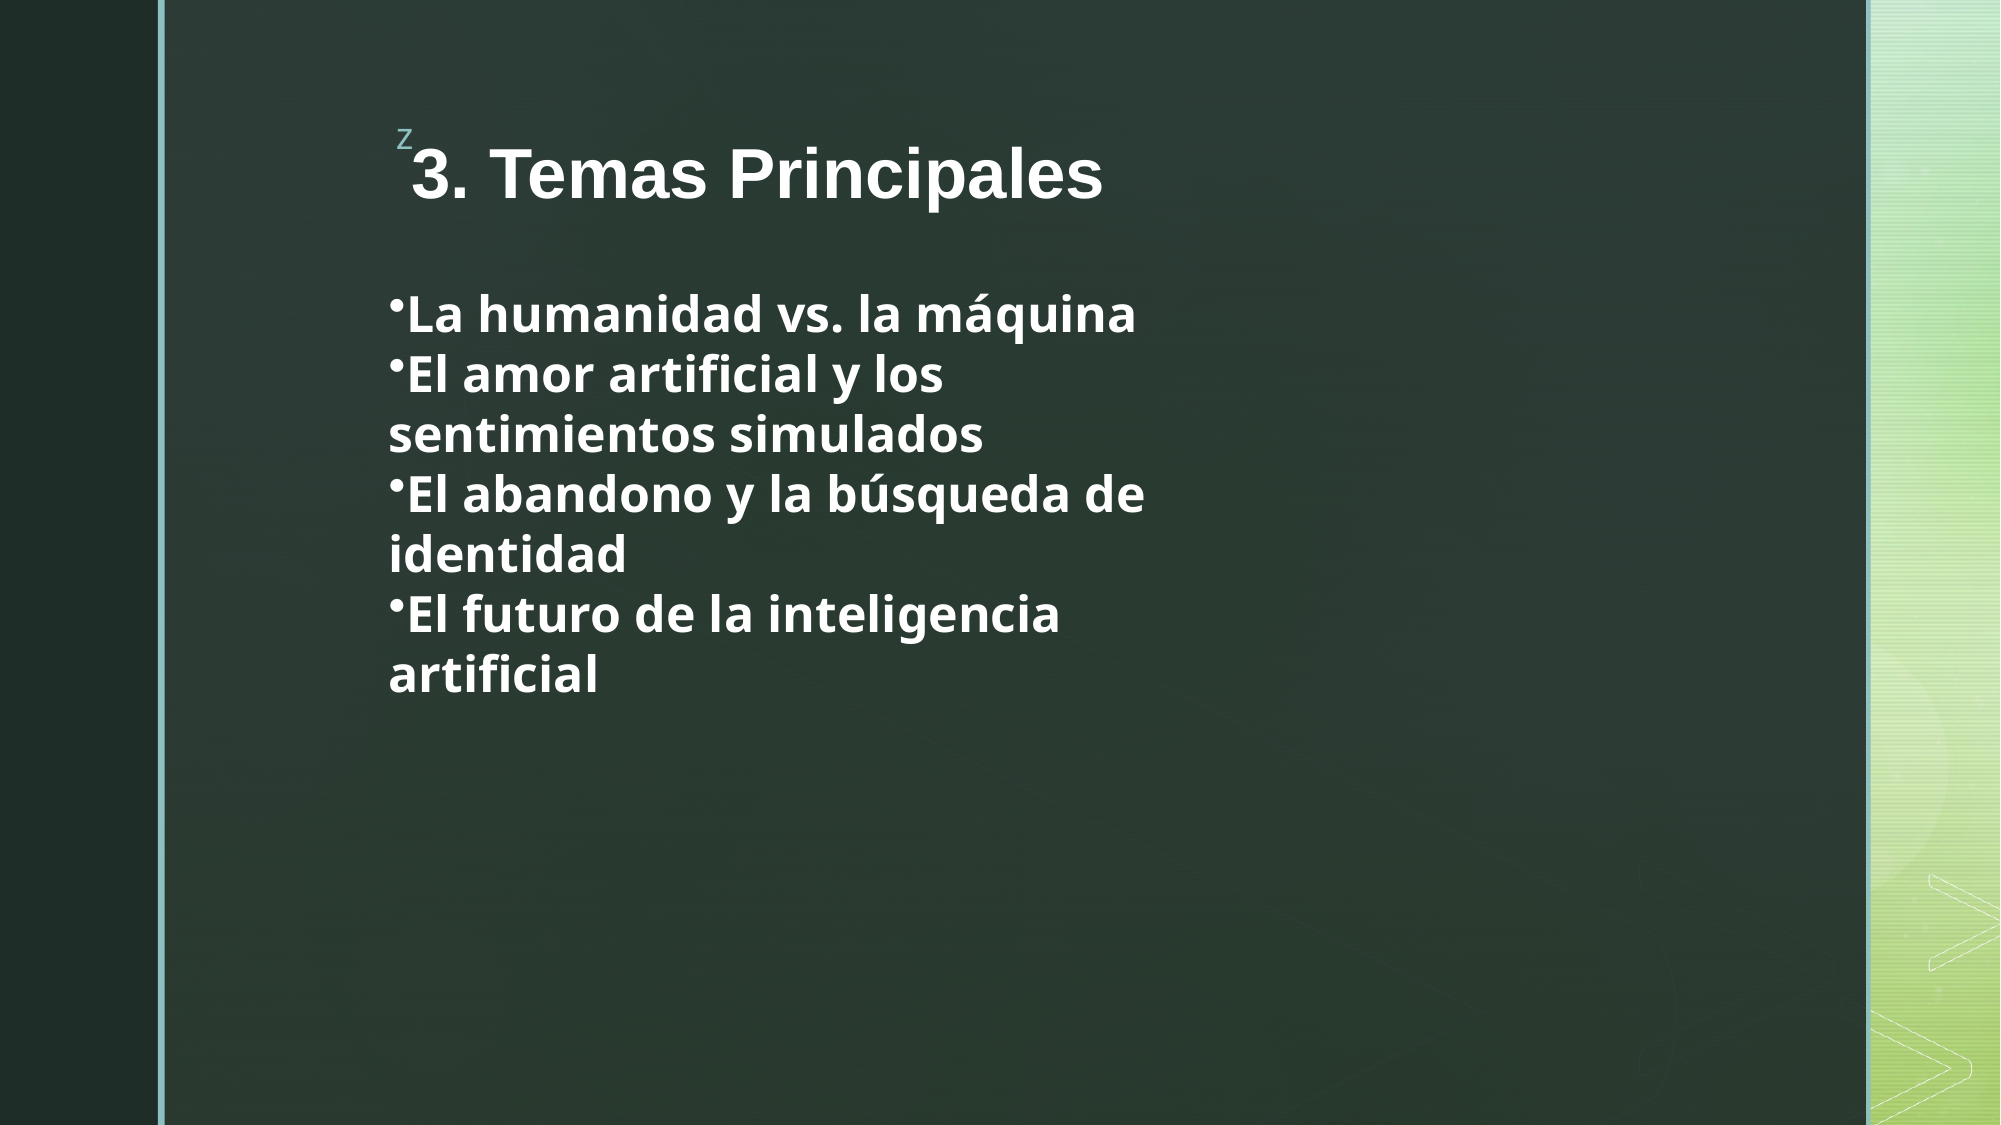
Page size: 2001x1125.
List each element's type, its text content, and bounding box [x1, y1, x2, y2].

list La humanidad vs. la máquina El amor artificial y los sentimientos simulados El abandono y la búsqueda de identidad El futuro de la inteligencia artificial [373, 165, 1287, 819]
picture [1871, 0, 2001, 1125]
title 3. Temas Principales [0, 130, 1122, 307]
